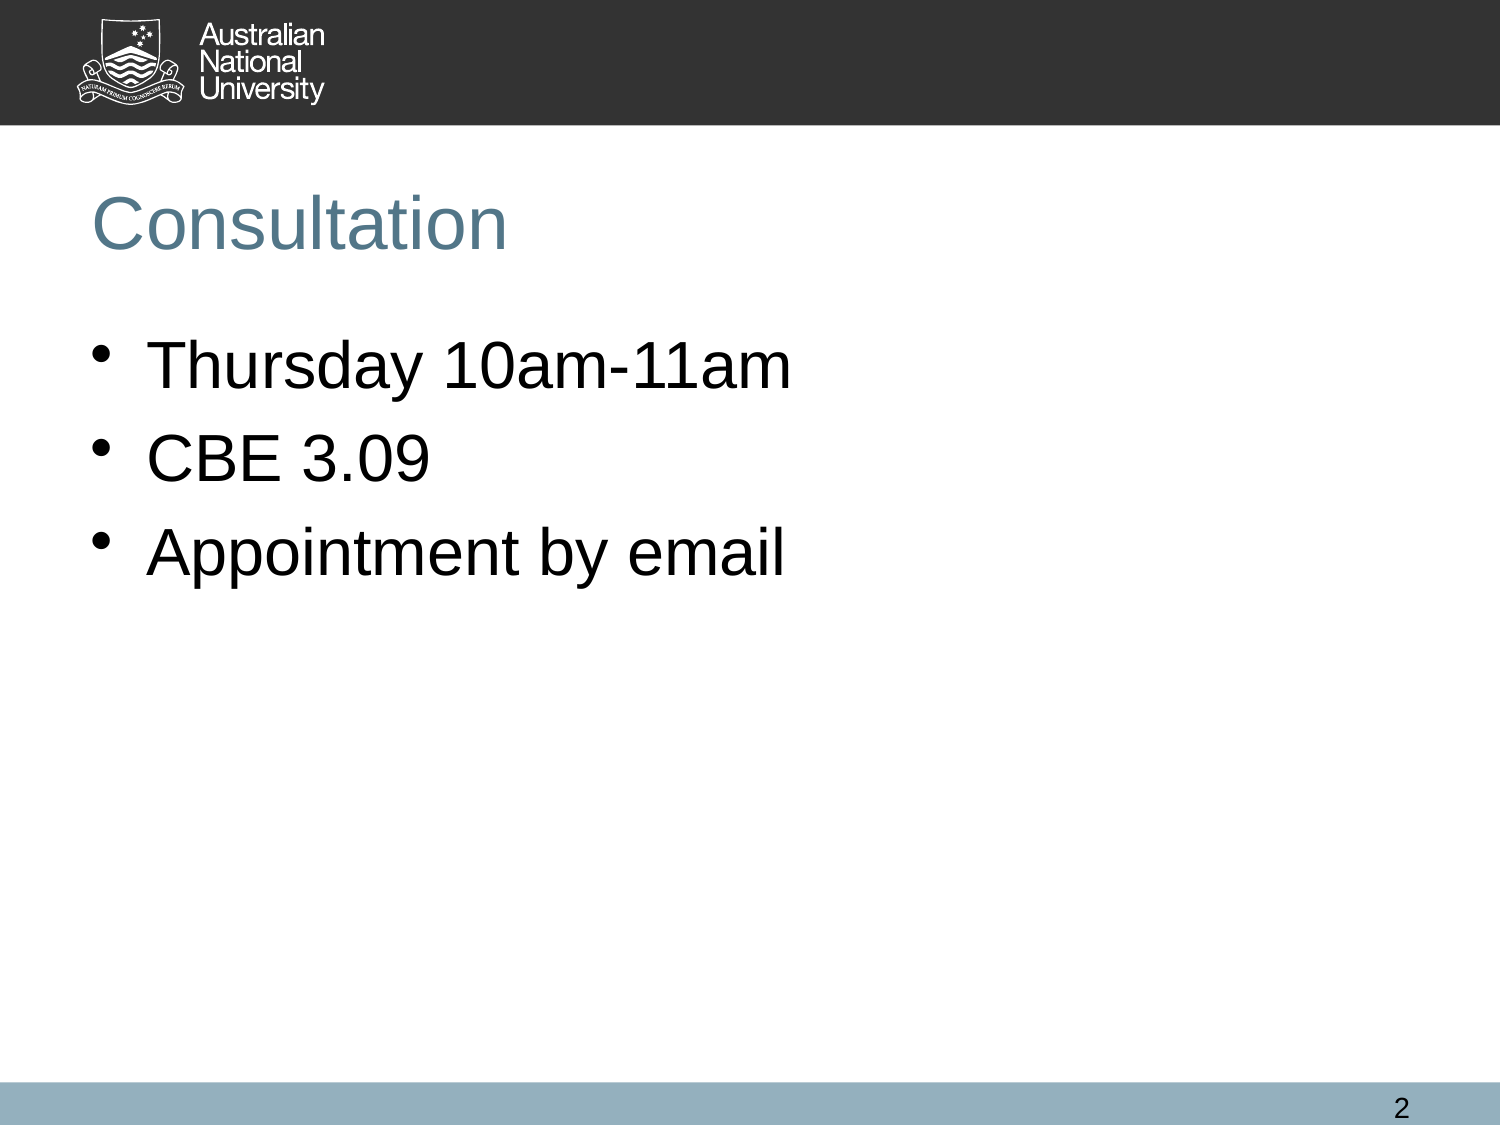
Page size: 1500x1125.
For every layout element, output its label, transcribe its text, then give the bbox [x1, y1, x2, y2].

slide_number 2 [1328, 1082, 1425, 1118]
list Thursday 10am-11am CBE 3.09 Appointment by email [75, 314, 1425, 1005]
title Consultation [76, 125, 1427, 313]
